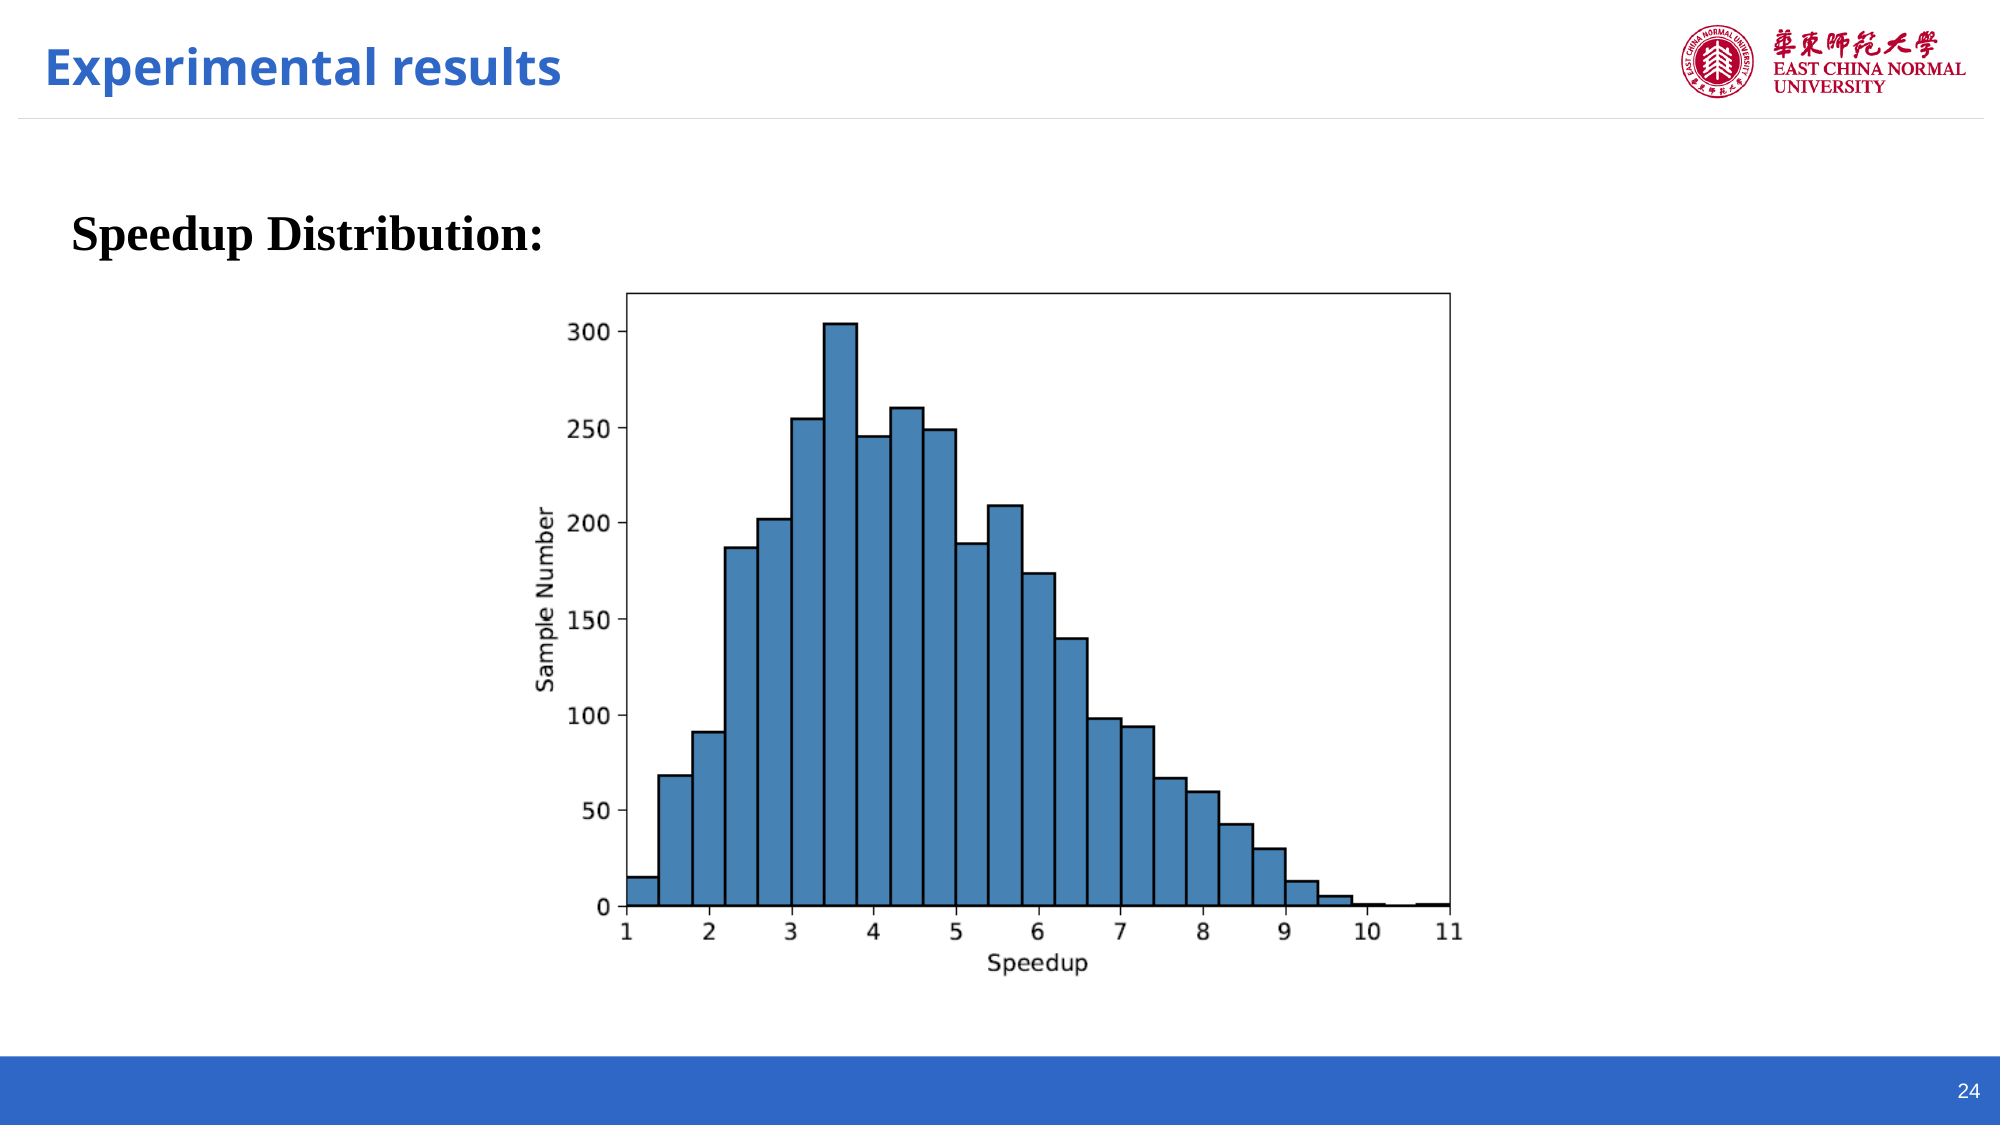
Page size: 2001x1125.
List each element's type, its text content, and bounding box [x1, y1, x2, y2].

text_box Experimental results [29, 28, 1635, 103]
picture [1663, 11, 1985, 110]
footer 24 [1631, 1060, 2000, 1121]
text_box Speedup Distribution: [56, 192, 1370, 268]
picture [511, 278, 1489, 990]
